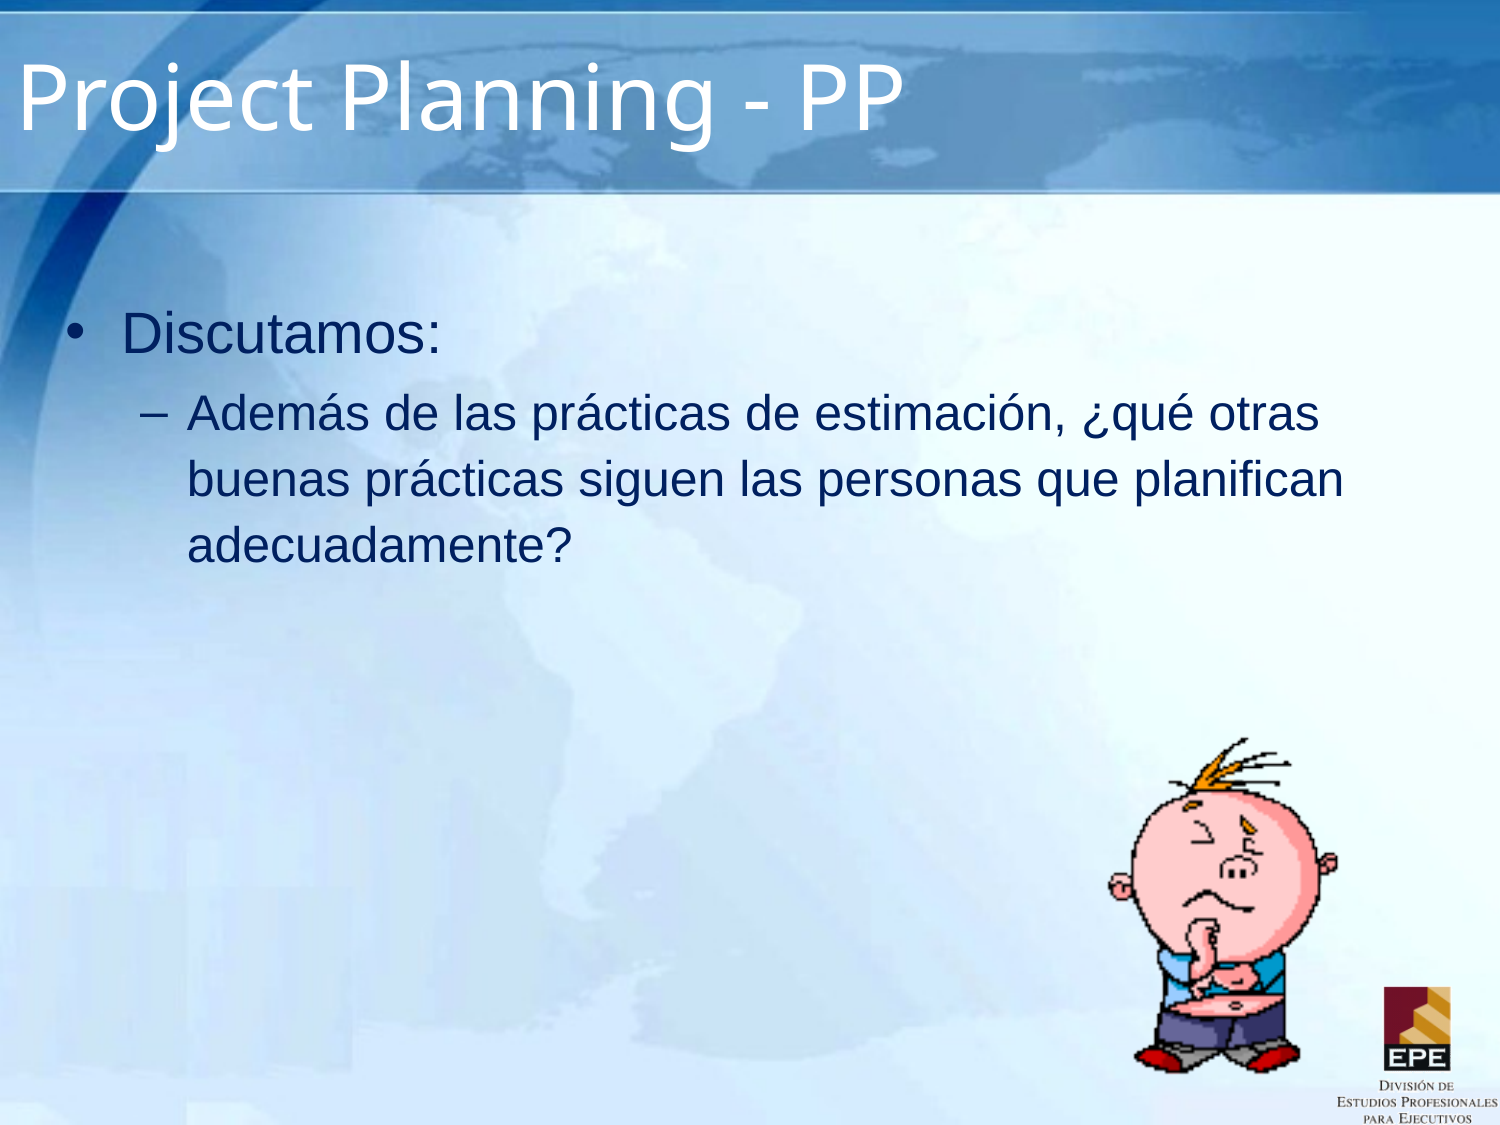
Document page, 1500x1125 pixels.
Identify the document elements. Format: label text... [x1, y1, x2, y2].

picture [0, 0, 1500, 1125]
title Project Planning - PP [0, 0, 1350, 188]
list Discutamos: Además de las prácticas de estimación, ¿qué otras buenas prácticas siguen las personas que planifican adecuadamente? [50, 287, 1413, 713]
